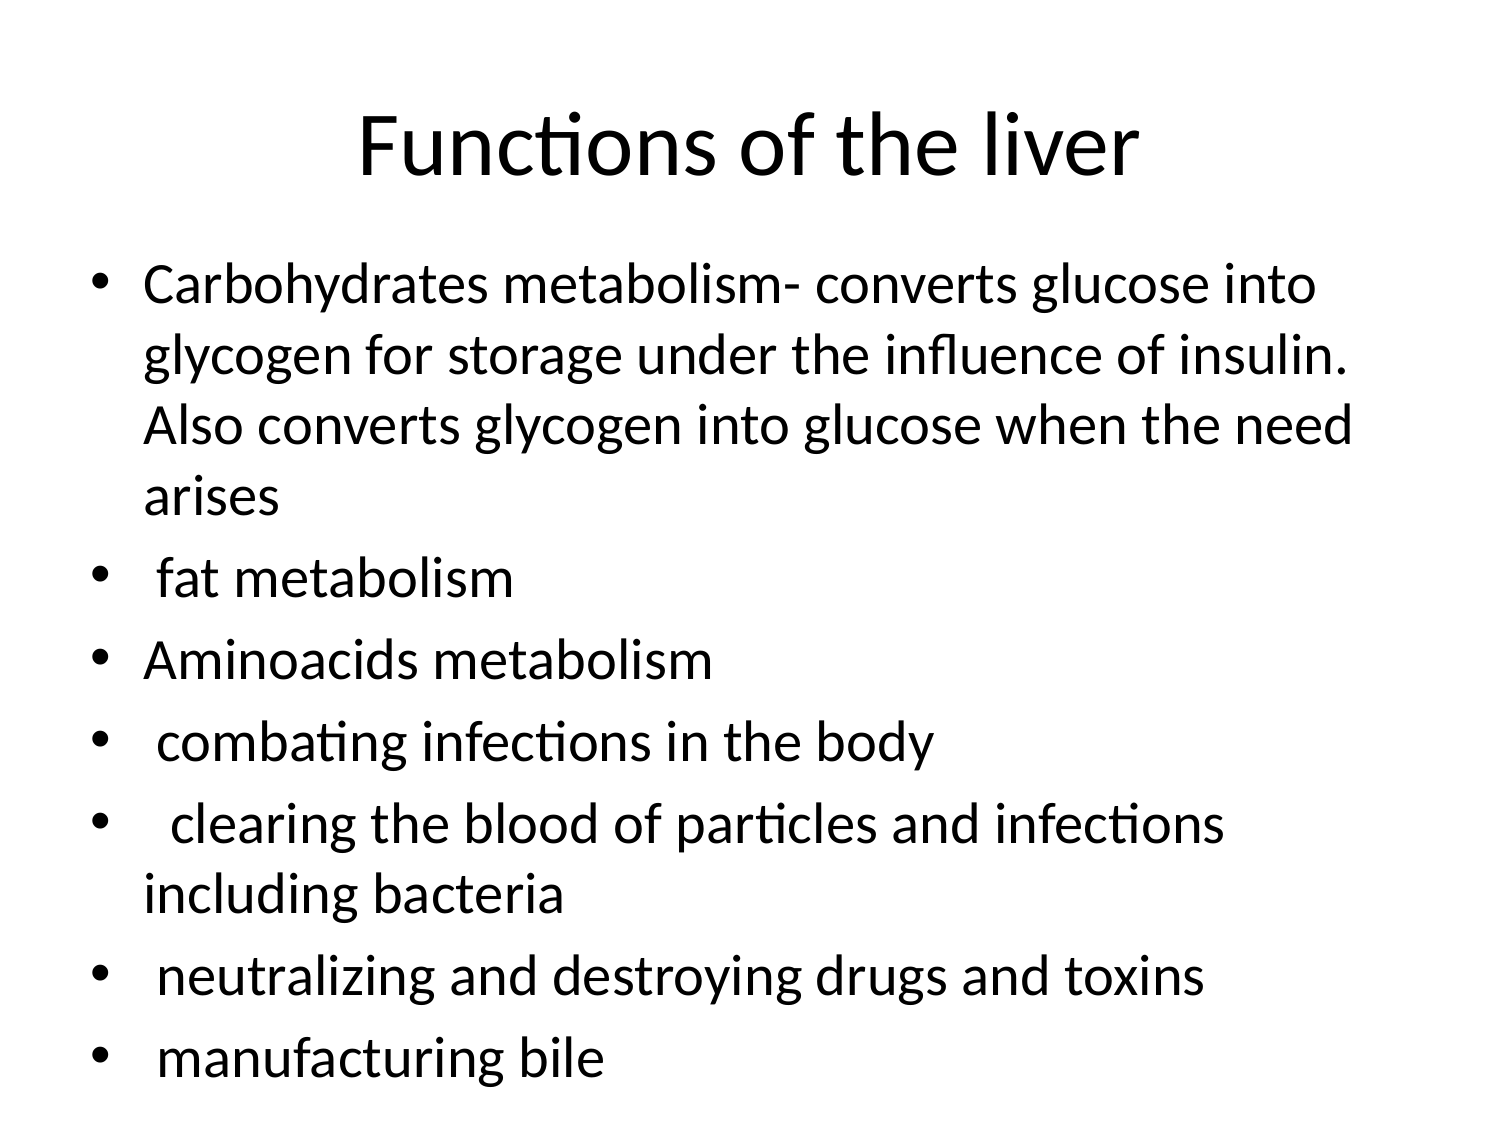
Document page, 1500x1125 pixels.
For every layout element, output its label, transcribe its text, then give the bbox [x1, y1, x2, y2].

list Carbohydrates metabolism- converts glucose into glycogen for storage under the influence of insulin. Also converts glycogen into glucose when the need arises fat metabolism Aminoacids metabolism combating infections in the body clearing the blood of particles and infections including bacteria neutralizing and destroying drugs and toxins manufacturing bile [75, 237, 1425, 1100]
title Functions of the liver [75, 45, 1425, 233]
